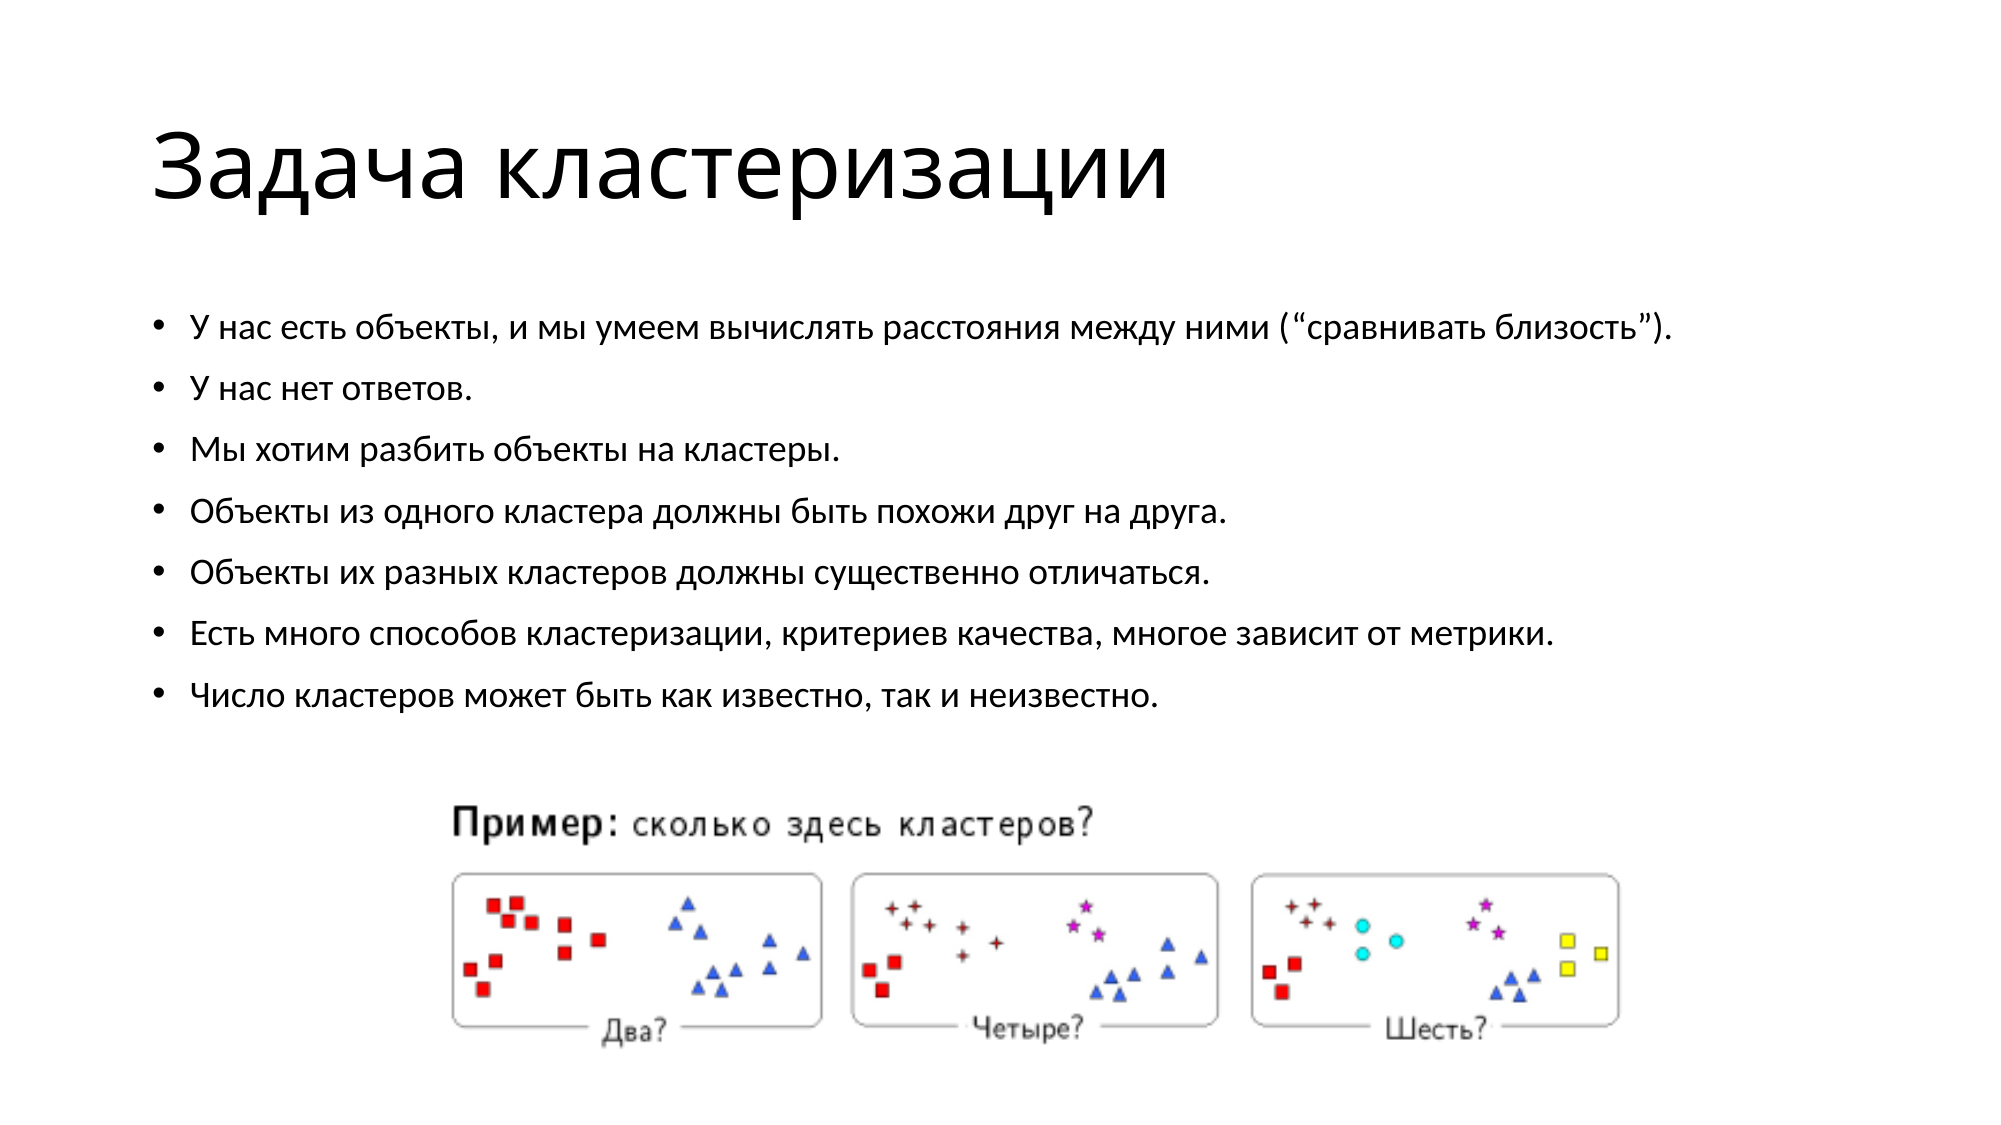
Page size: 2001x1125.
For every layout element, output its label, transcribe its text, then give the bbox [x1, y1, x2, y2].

picture [411, 781, 1657, 1063]
title Задача кластеризации [137, 59, 1863, 278]
list У нас есть объекты, и мы умеем вычислять расстояния между ними (“сравнивать близость”). У нас нет ответов. Мы хотим разбить объекты на кластеры. Объекты из одного кластера должны быть похожи друг на друга. Объекты их разных кластеров должны существенно отличаться. Есть много способов кластеризации, критериев качества, многое зависит от метрики. Число кластеров может быть как известно, так и неизвестно. [137, 299, 1863, 729]
